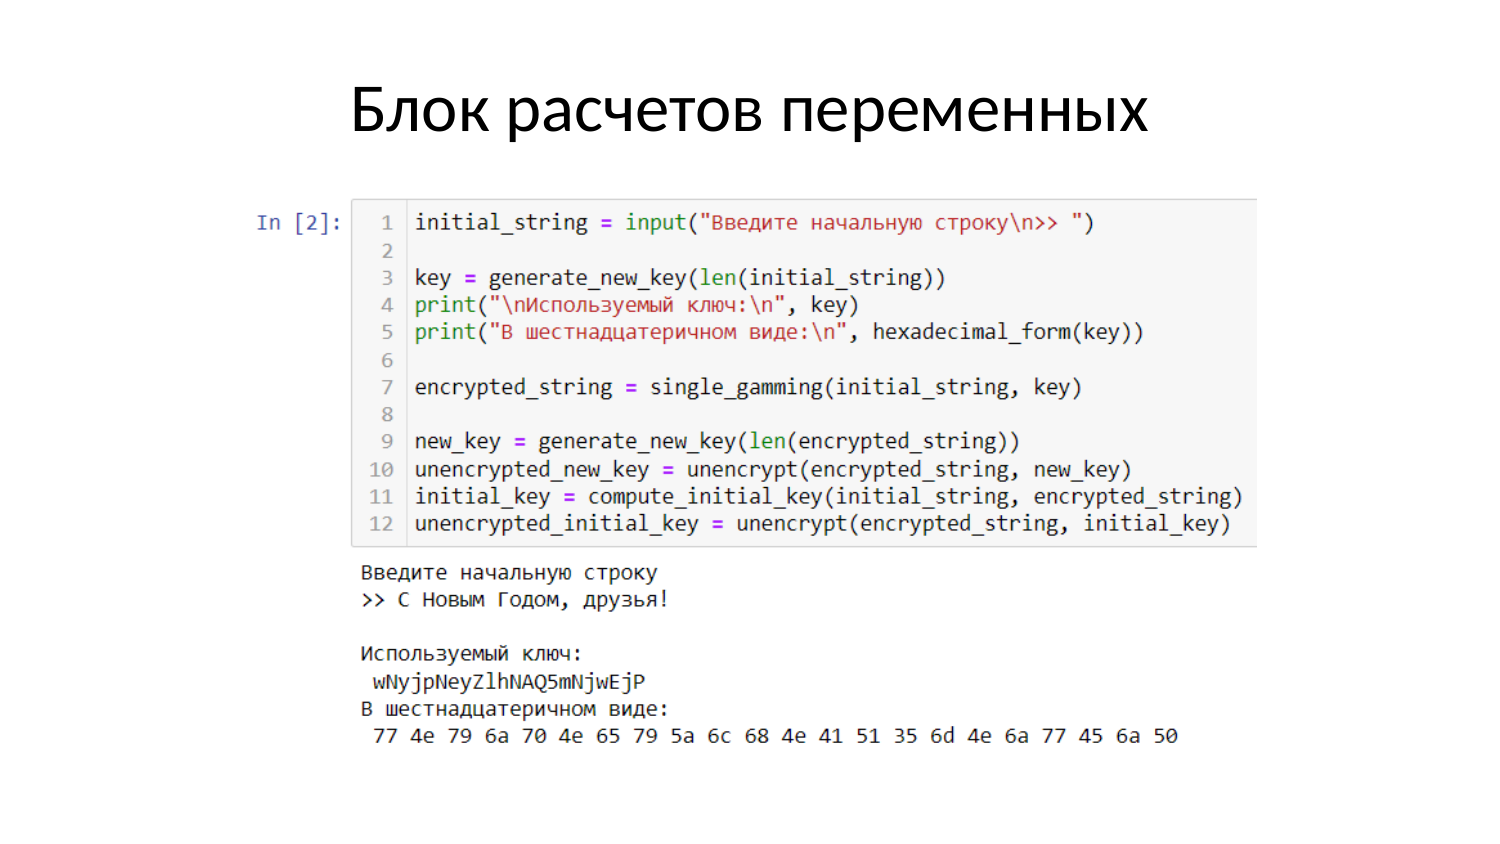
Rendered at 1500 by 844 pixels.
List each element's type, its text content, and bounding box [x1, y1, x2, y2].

picture [243, 195, 1257, 753]
title Блок расчетов переменных [75, 33, 1425, 175]
